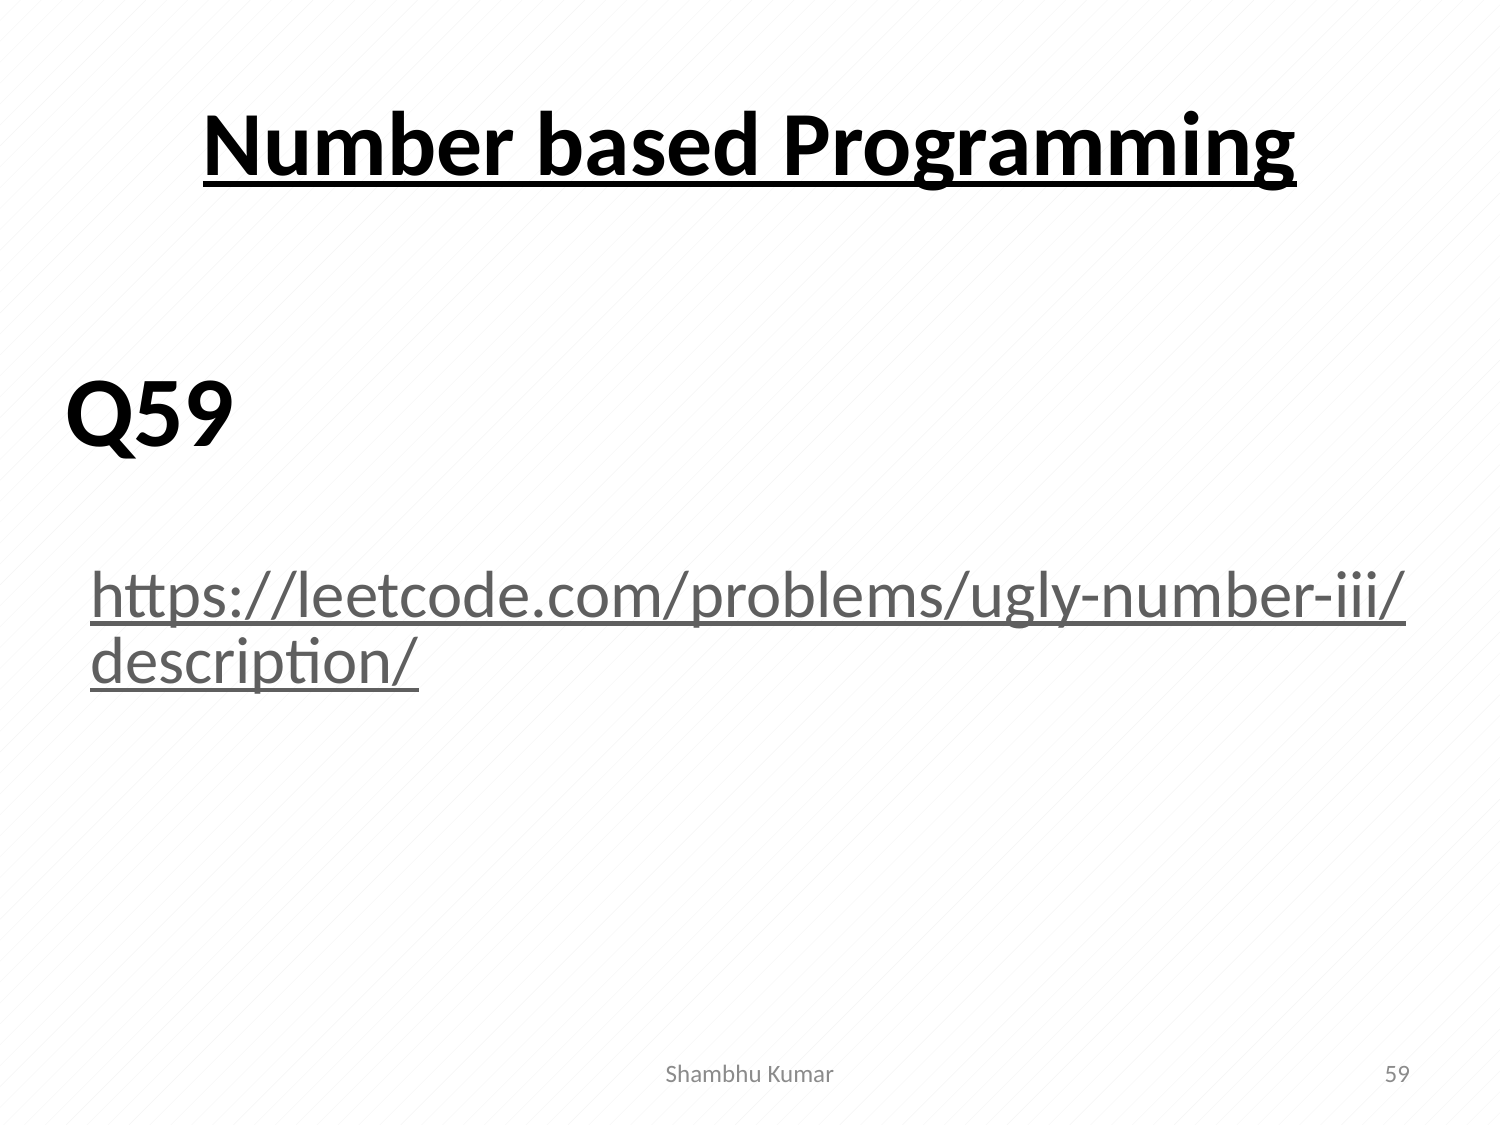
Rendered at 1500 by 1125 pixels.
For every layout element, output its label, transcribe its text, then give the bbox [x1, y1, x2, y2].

list https://leetcode.com/problems/ugly-number-iii/description/ [75, 262, 1425, 1005]
footer Shambhu Kumar [512, 1042, 988, 1103]
slide_number 59 [1074, 1042, 1425, 1103]
title Number based Programming [75, 45, 1425, 233]
text_box Q59 [37, 337, 250, 475]
